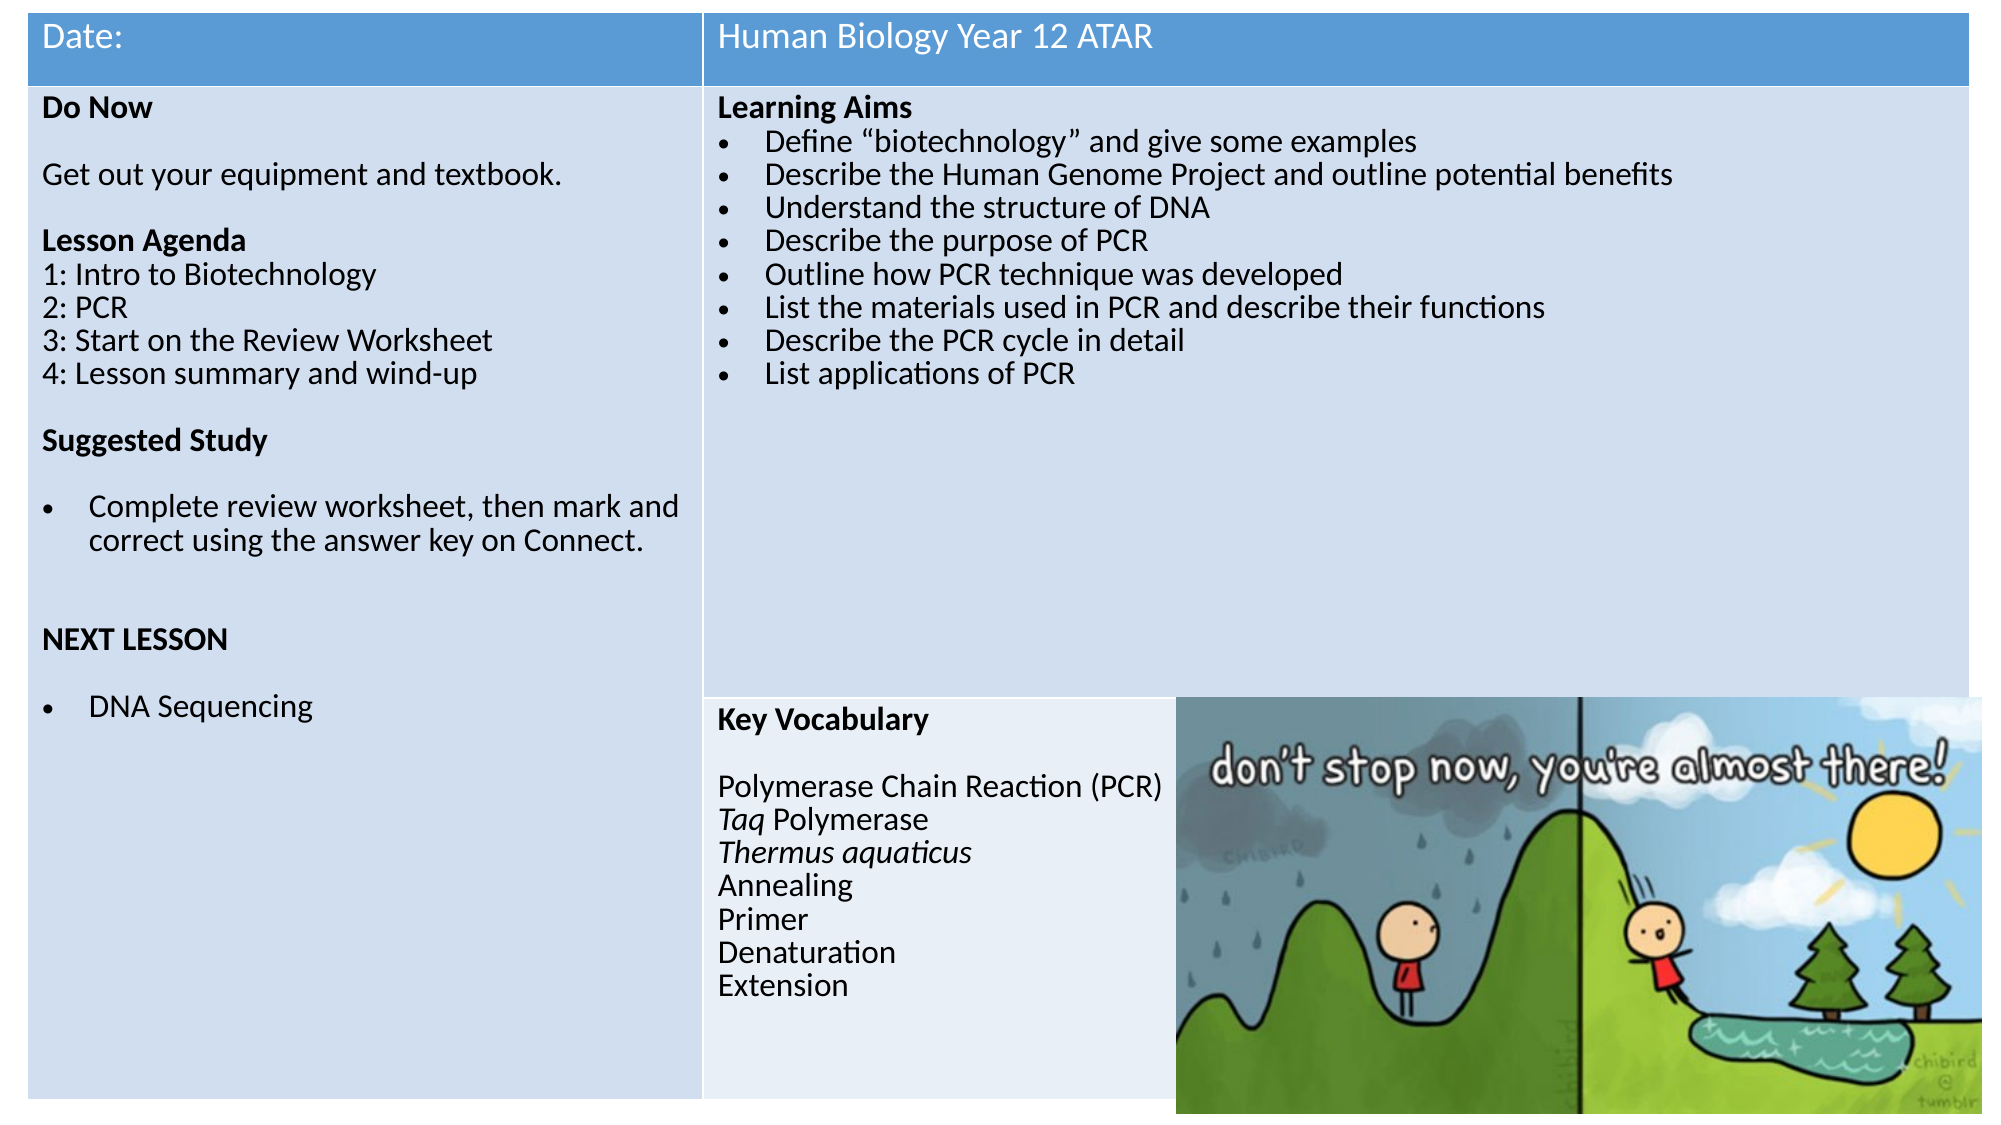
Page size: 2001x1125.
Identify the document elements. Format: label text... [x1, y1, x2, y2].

table_cell Key Vocabulary Polymerase Chain Reaction (PCR) Taq Polymerase Thermus aquaticus Annealing Primer Denaturation Extension [704, 699, 1176, 1099]
table_cell Learning Aims Define “biotechnology” and give some examples Describe the Human Genome Project and outline potential benefits Understand the structure of DNA Describe the purpose of PCR Outline how PCR technique was developed List the materials used in PCR and describe their functions Describe the PCR cycle in detail List applications of PCR [704, 87, 1969, 697]
table_header Date: [28, 13, 702, 86]
picture [1176, 697, 1982, 1114]
table_header Human Biology Year 12 ATAR [704, 13, 1969, 86]
table_cell Do Now Get out your equipment and textbook. Lesson Agenda 1: Intro to Biotechnology 2: PCR 3: Start on the Review Worksheet 4: Lesson summary and wind-up Suggested Study Complete review worksheet, then mark and correct using the answer key on Connect. NEXT LESSON DNA Sequencing [28, 87, 702, 1099]
